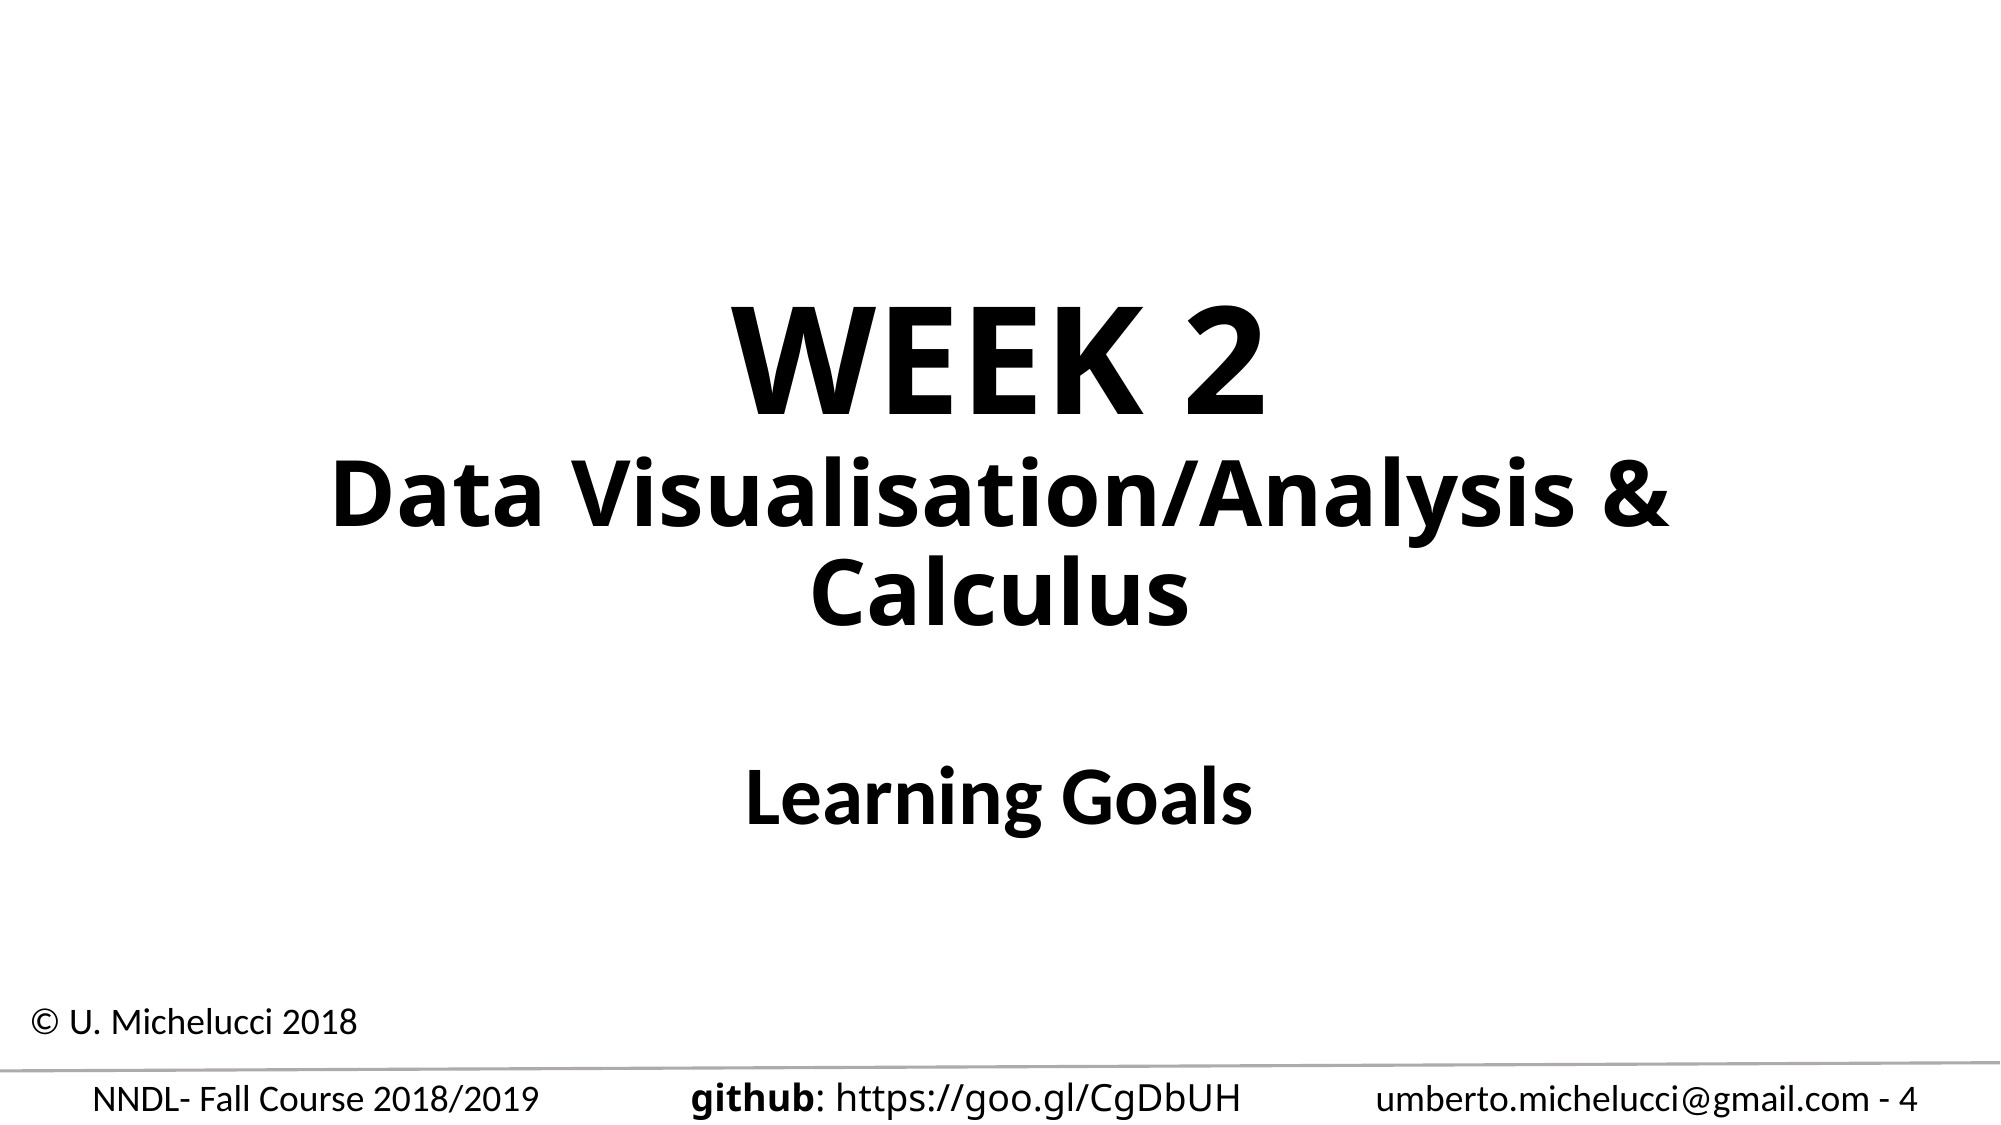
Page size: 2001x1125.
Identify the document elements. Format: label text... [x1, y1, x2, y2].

subtitle Learning Goals [249, 745, 1750, 975]
title WEEK 2 Data Visualisation/Analysis & Calculus [249, 225, 1750, 653]
text_box © U. Michelucci 2018 [14, 989, 607, 1050]
